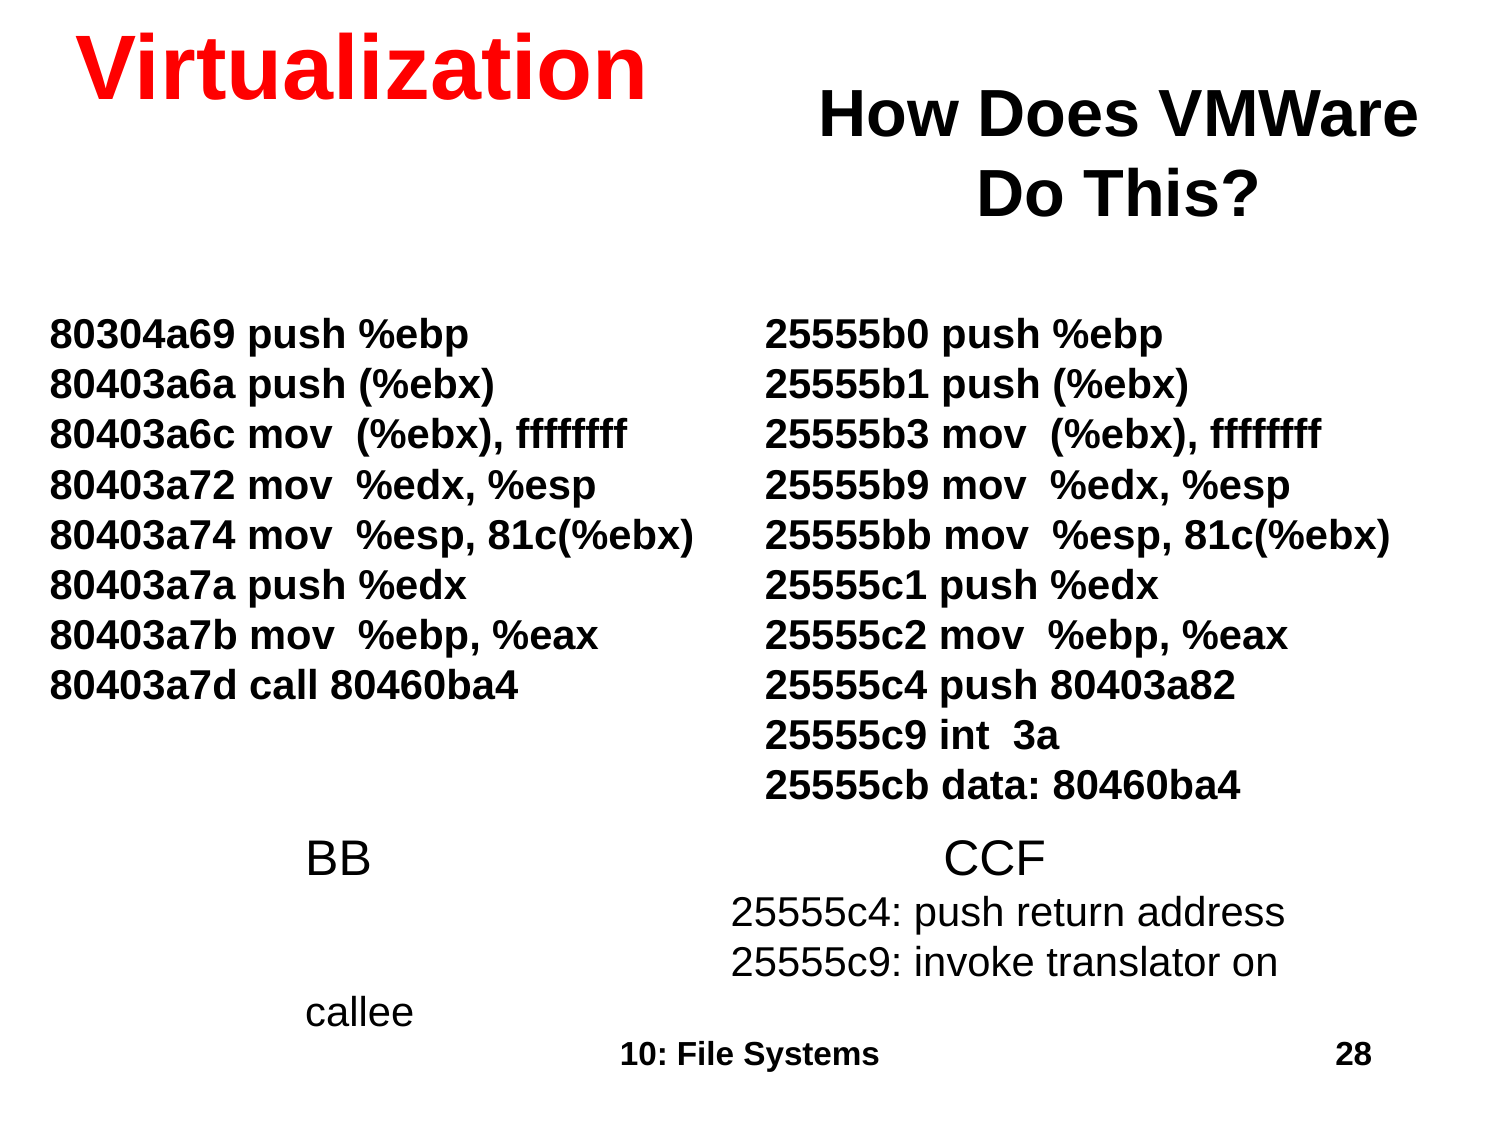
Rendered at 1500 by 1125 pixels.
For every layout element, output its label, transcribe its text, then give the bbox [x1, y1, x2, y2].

text_box Virtualization [0, 6, 725, 119]
text_box 80304a69 push %ebp 80403a6a push (%ebx) 80403a6c mov (%ebx), ffffffff 80403a72 mov %edx, %esp 80403a74 mov %esp, 81c(%ebx) 80403a7a push %edx 80403a7b mov %ebp, %eax 80403a7d call 80460ba4 [34, 299, 733, 715]
text_box 25555b0 push %ebp 25555b1 push (%ebx) 25555b3 mov (%ebx), ffffffff 25555b9 mov %edx, %esp 25555bb mov %esp, 81c(%ebx) 25555c1 push %edx 25555c2 mov %ebp, %eax 25555c4 push 80403a82 25555c9 int 3a 25555cb data: 80460ba4 [749, 299, 1425, 815]
text_box BB CCF 25555c4: push return address 25555c9: invoke translator on callee [44, 764, 1398, 1035]
slide_number 28 [1074, 1035, 1388, 1100]
footer 10: File Systems [512, 1035, 988, 1100]
text_box How Does VMWare Do This? [762, 62, 1475, 238]
